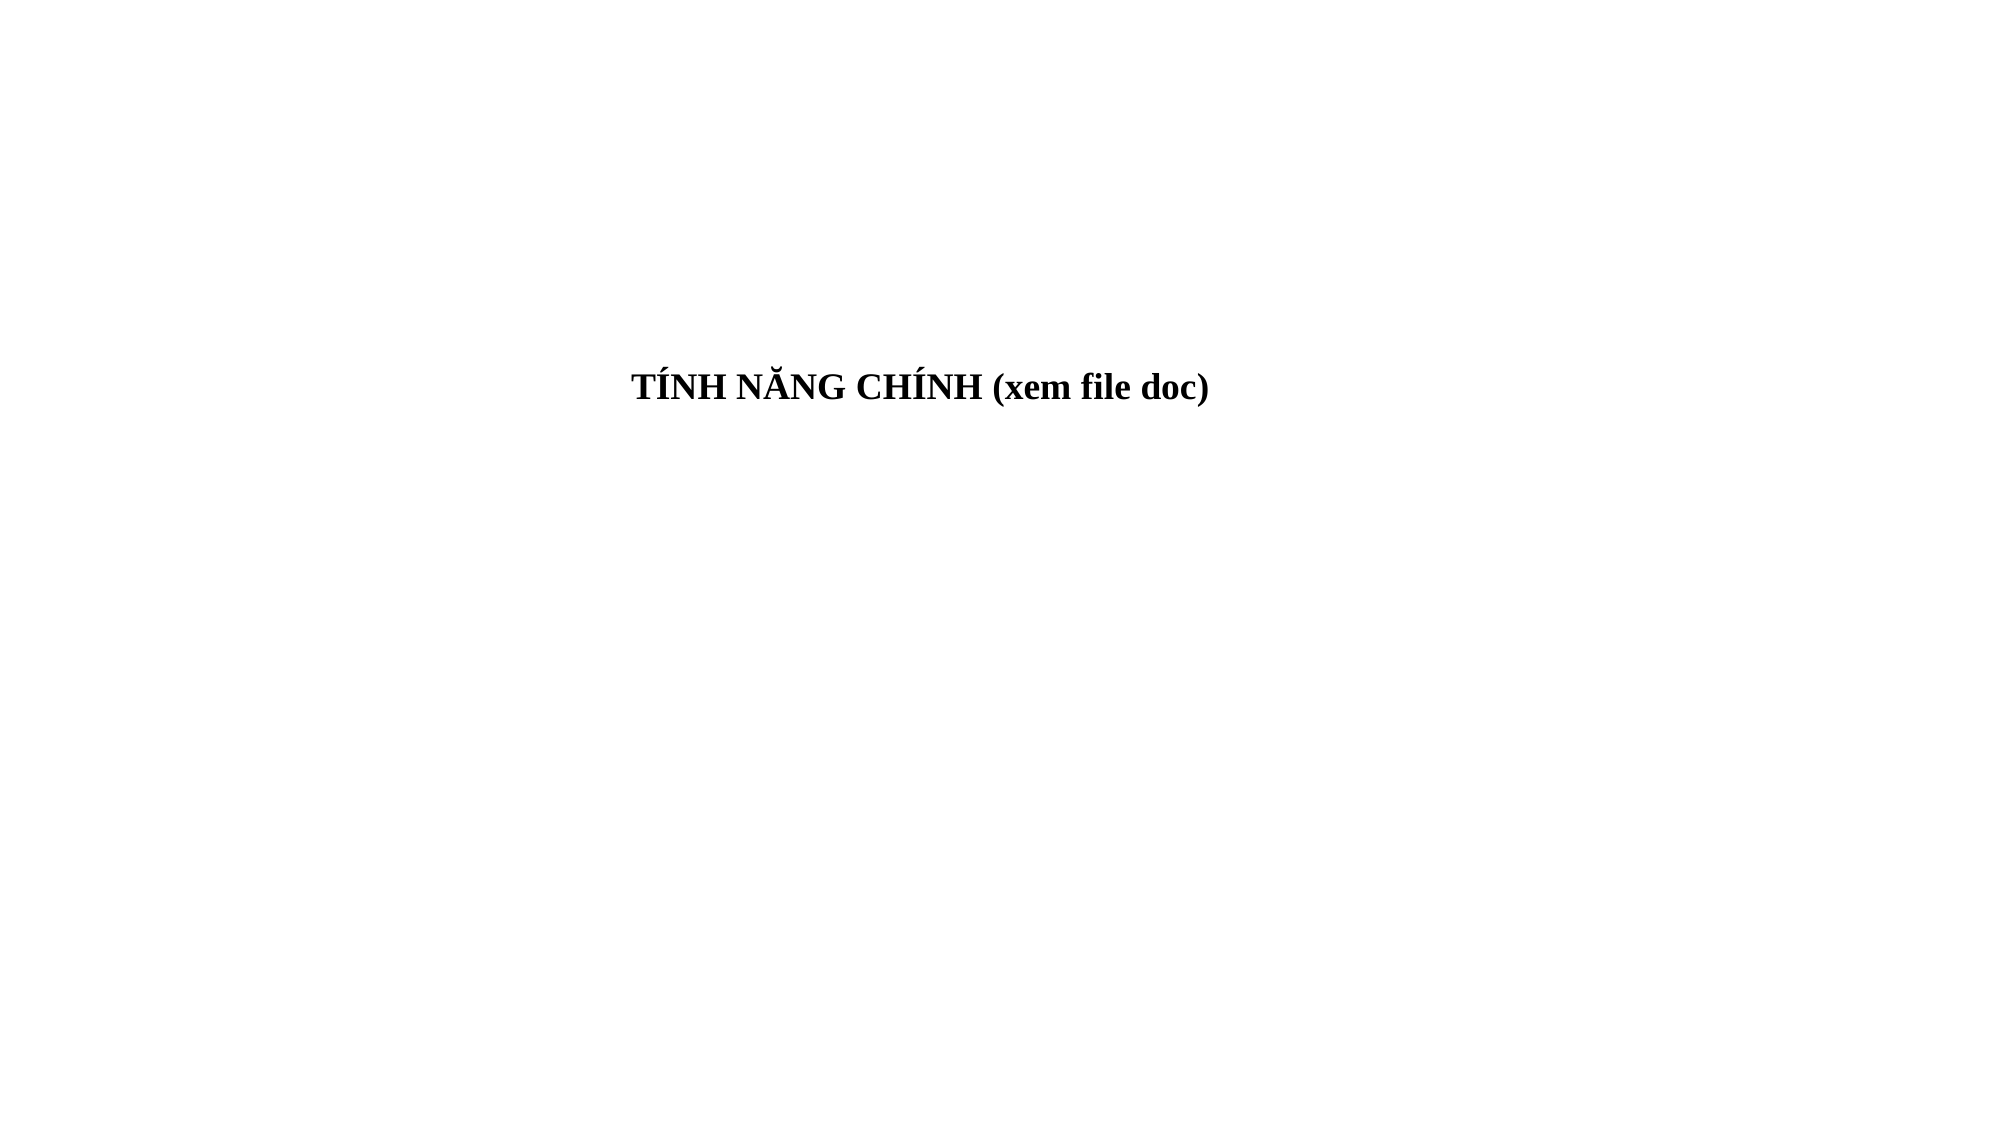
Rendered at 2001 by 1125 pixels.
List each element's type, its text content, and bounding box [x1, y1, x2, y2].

text_box TÍNH NĂNG CHÍNH (xem file doc) [616, 354, 1616, 415]
